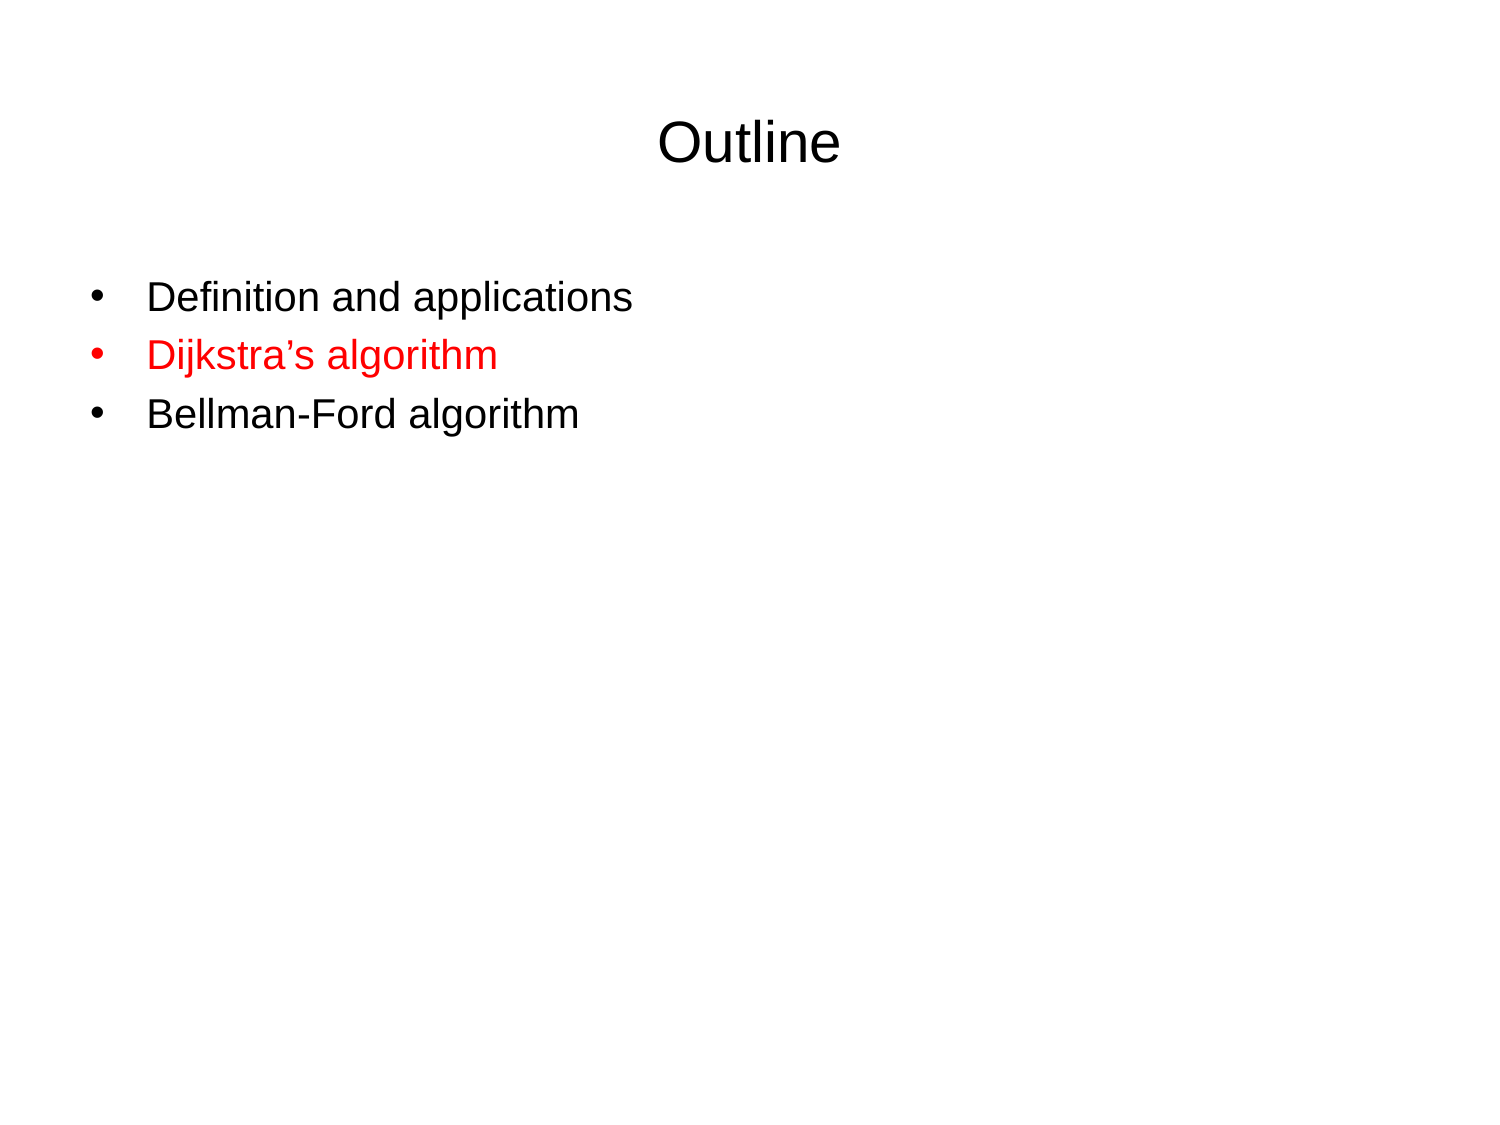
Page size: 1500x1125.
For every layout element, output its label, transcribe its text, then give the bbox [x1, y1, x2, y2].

title Outline [74, 44, 1426, 233]
list Definition and applications Dijkstra’s algorithm Bellman-Ford algorithm [74, 262, 1426, 1006]
